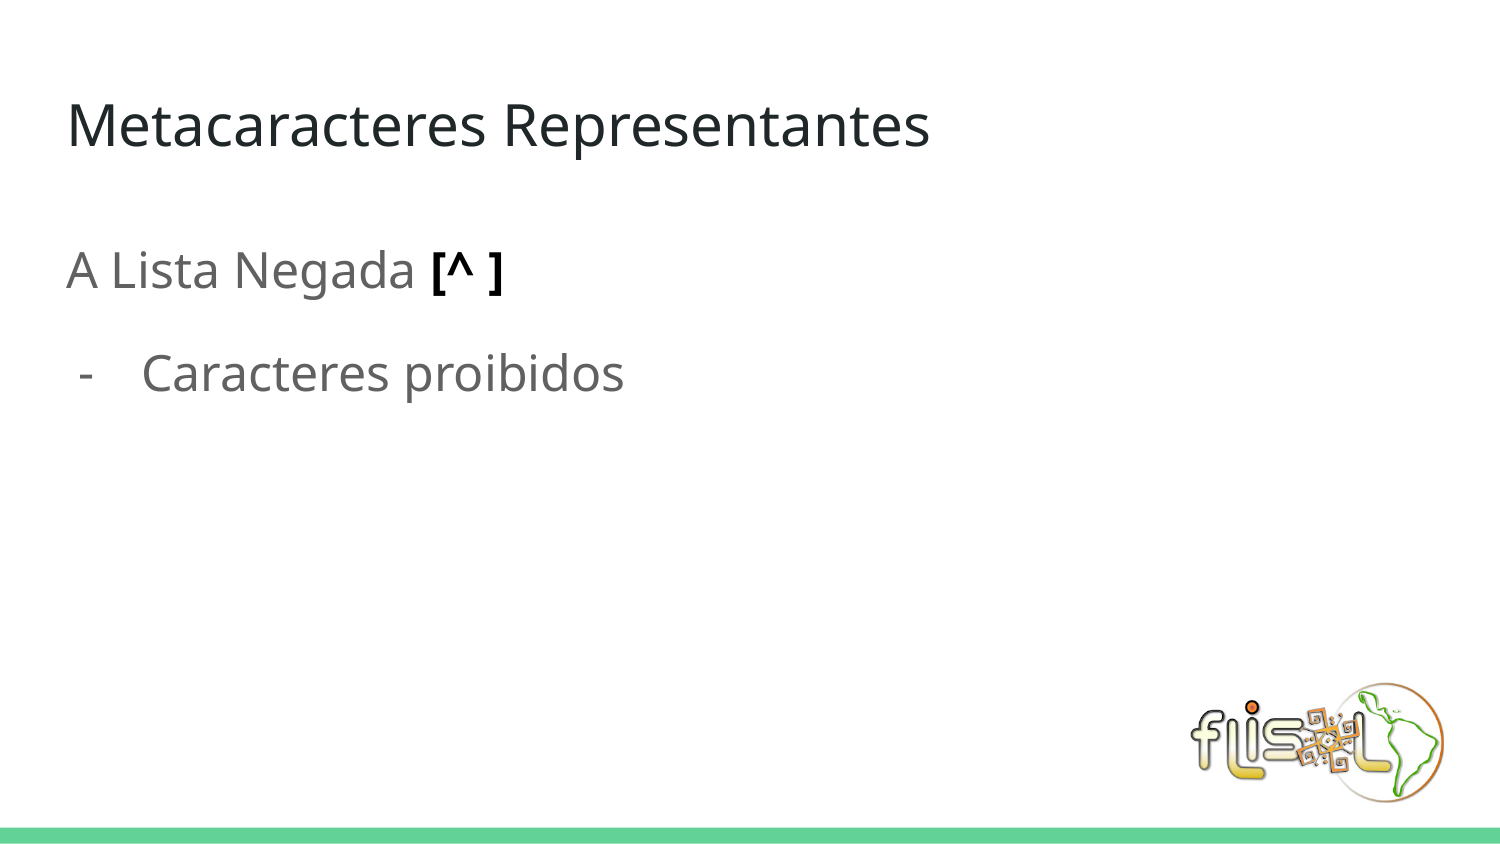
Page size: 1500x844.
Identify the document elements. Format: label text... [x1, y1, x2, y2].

title Metacaracteres Representantes [51, 72, 1449, 167]
list A Lista Negada [^ ] Caracteres proibidos [51, 215, 1449, 750]
picture [1185, 677, 1450, 809]
